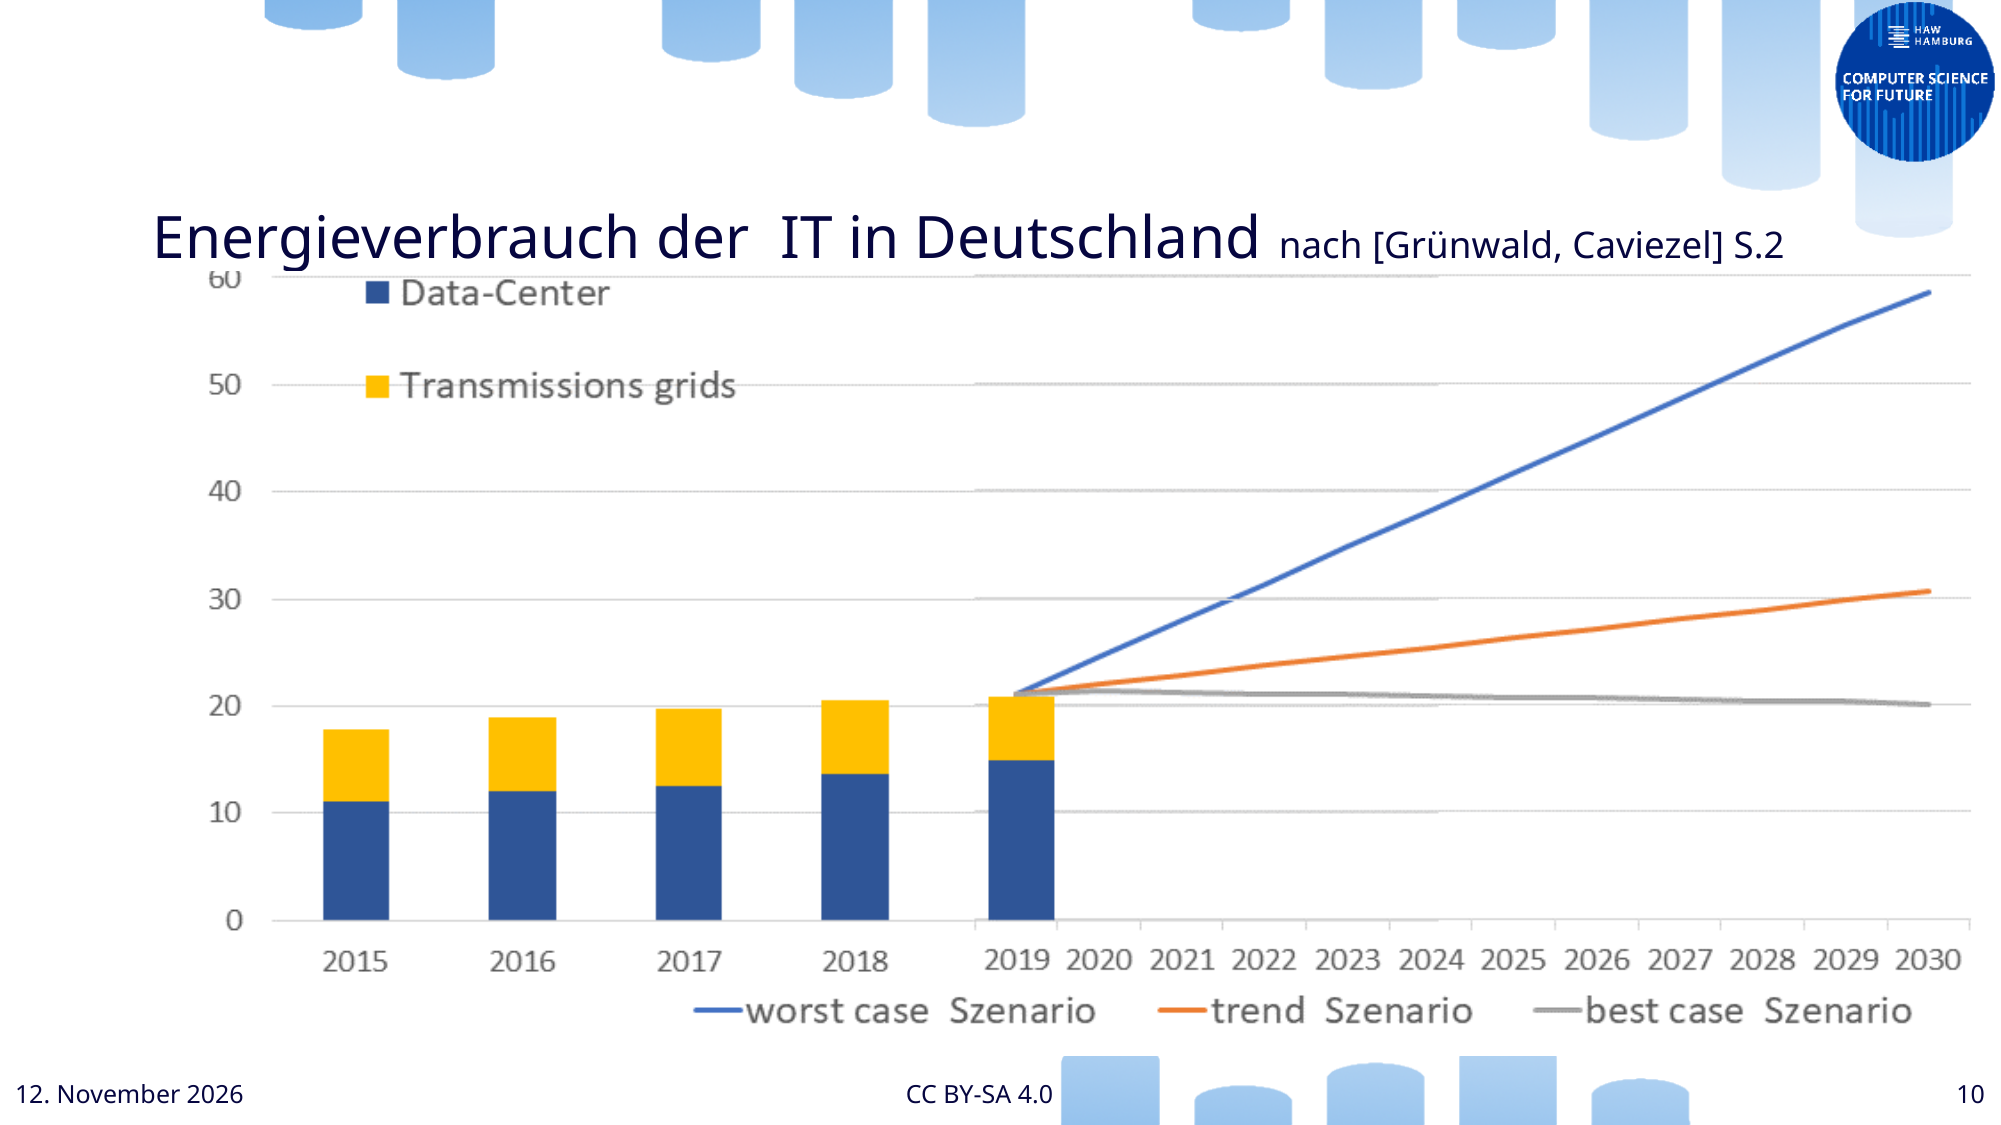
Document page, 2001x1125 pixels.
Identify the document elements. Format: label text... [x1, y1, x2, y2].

title Energieverbrauch der IT in Deutschland nach [Grünwald, Caviezel] S.2 [137, 186, 1863, 270]
picture [0, 0, 2001, 1125]
slide_number Juli 24 [0, 1065, 450, 1125]
slide_number 10 [1550, 1065, 2000, 1125]
footer CC BY-SA 4.0 [642, 1066, 1317, 1125]
